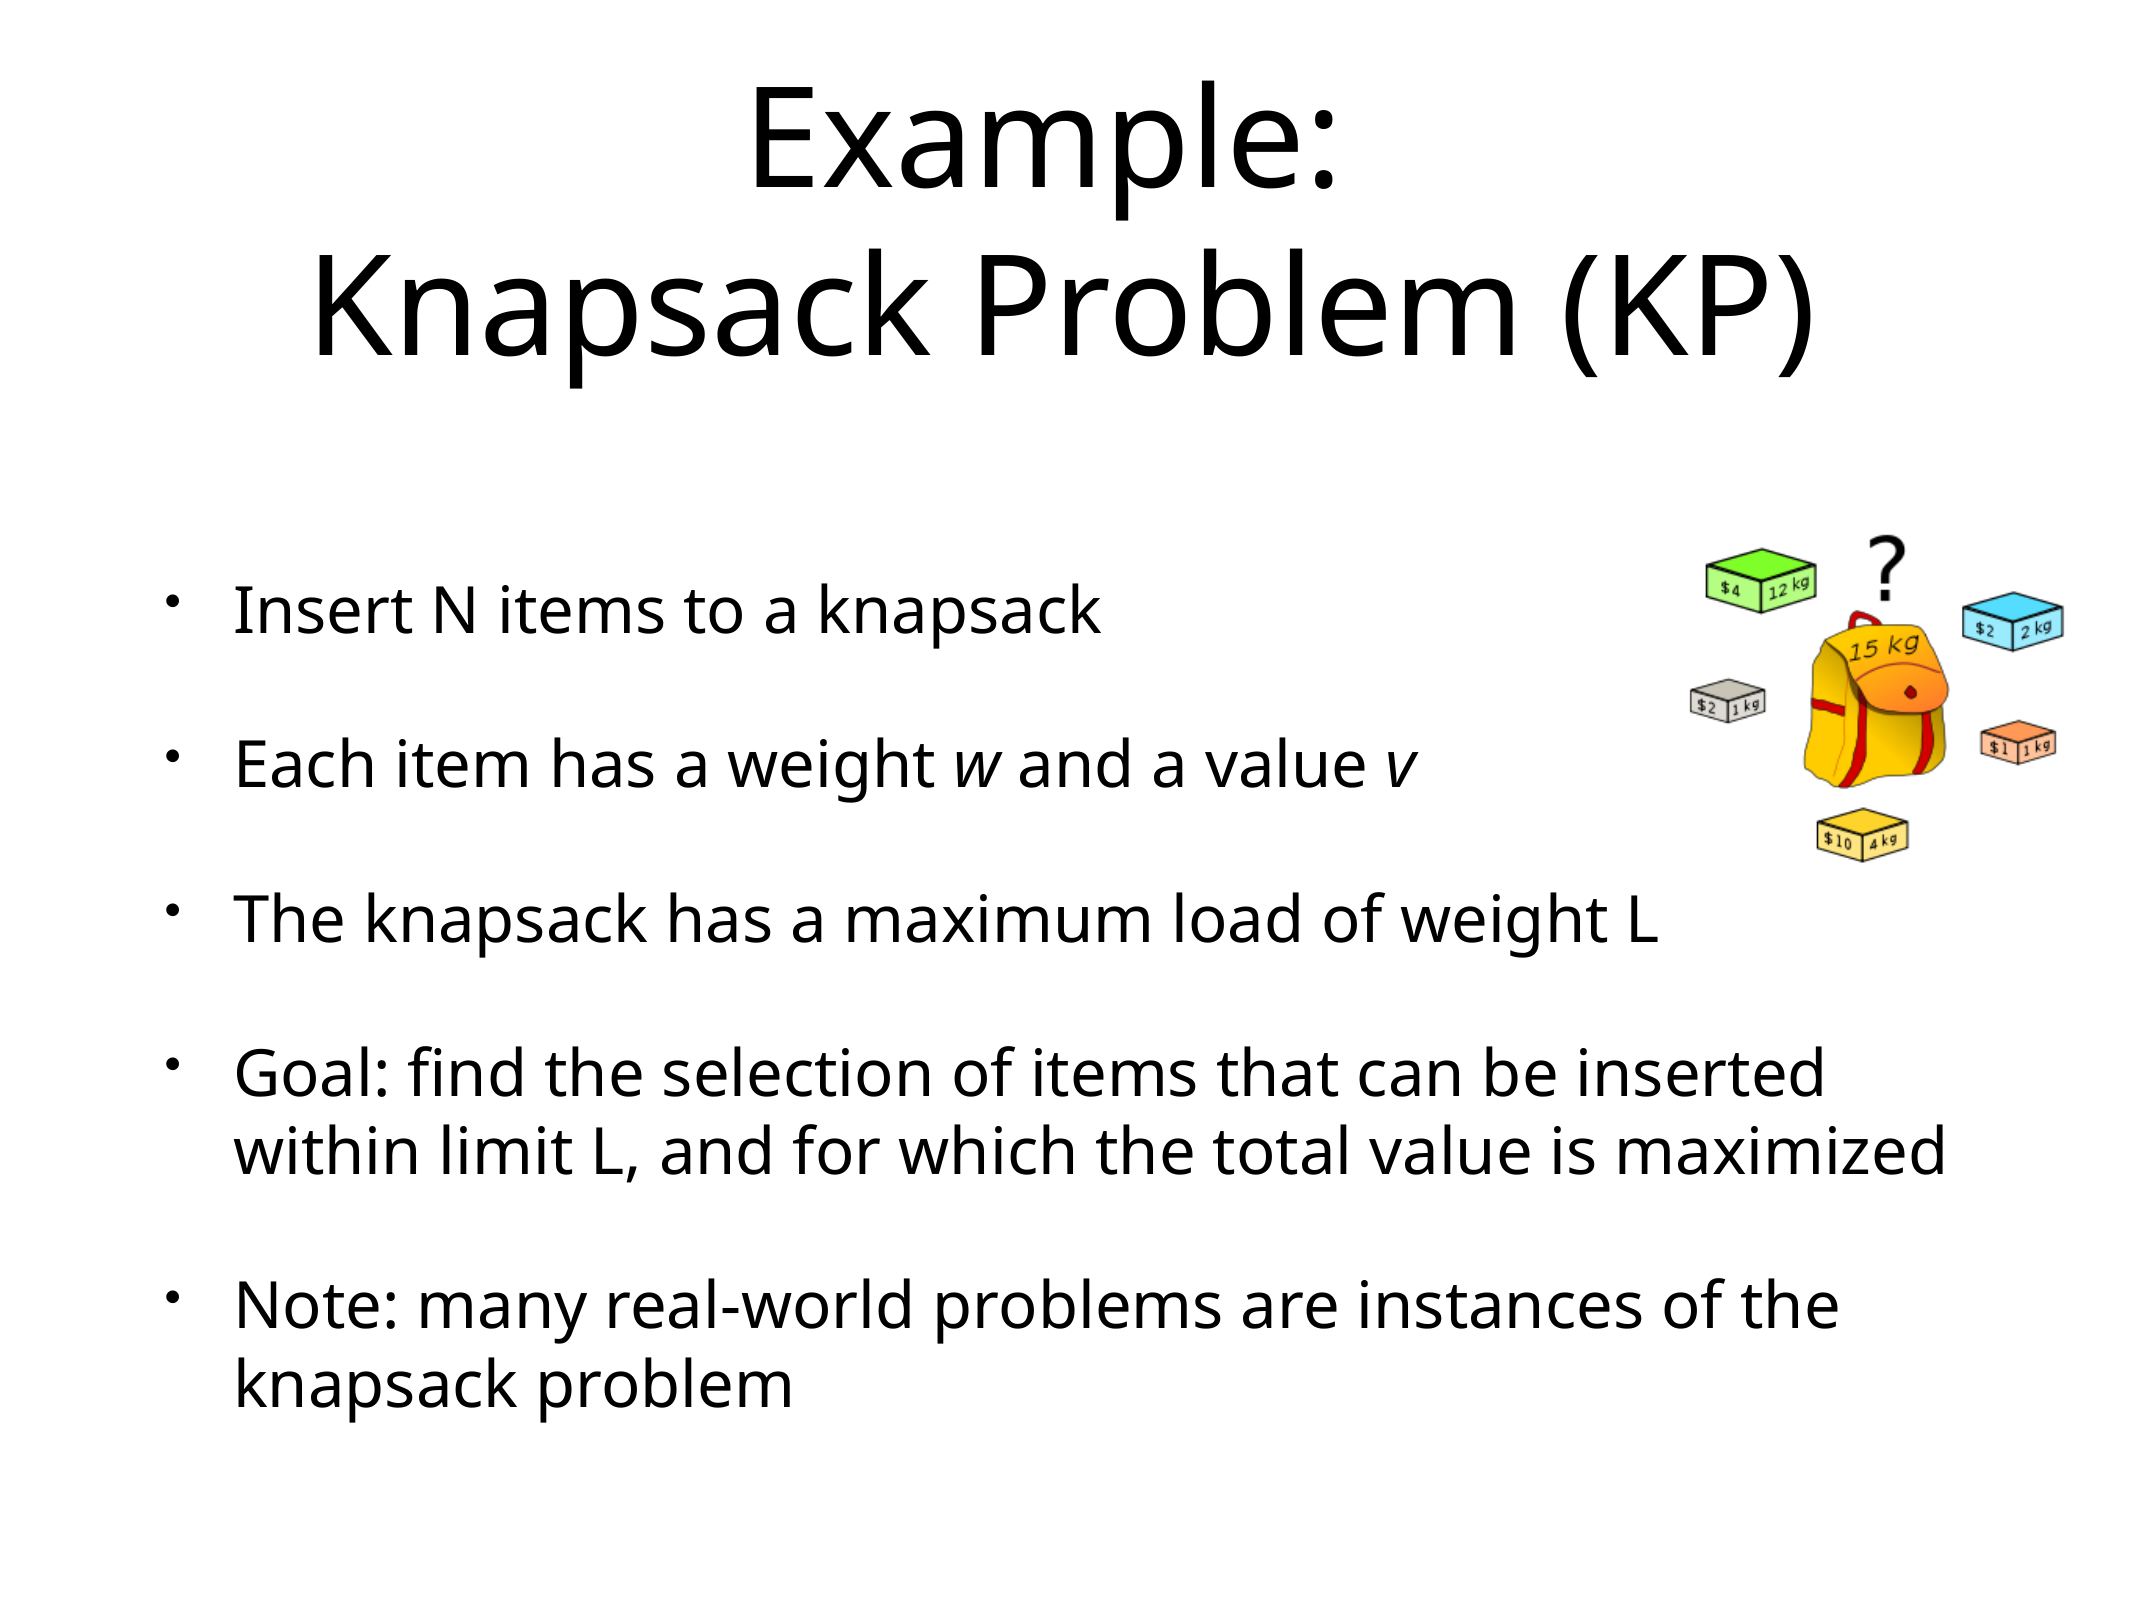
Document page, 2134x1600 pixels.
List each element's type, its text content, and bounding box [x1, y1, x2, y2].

picture [1680, 529, 2073, 870]
title Example: Knapsack Problem (KP) [65, 38, 2059, 394]
list Insert N items to a knapsack Each item has a weight w and a value v The knapsack has a maximum load of weight L Goal: find the selection of items that can be inserted within limit L, and for which the total value is maximized Note: many real-world problems are instances of the knapsack problem [155, 529, 1978, 1459]
